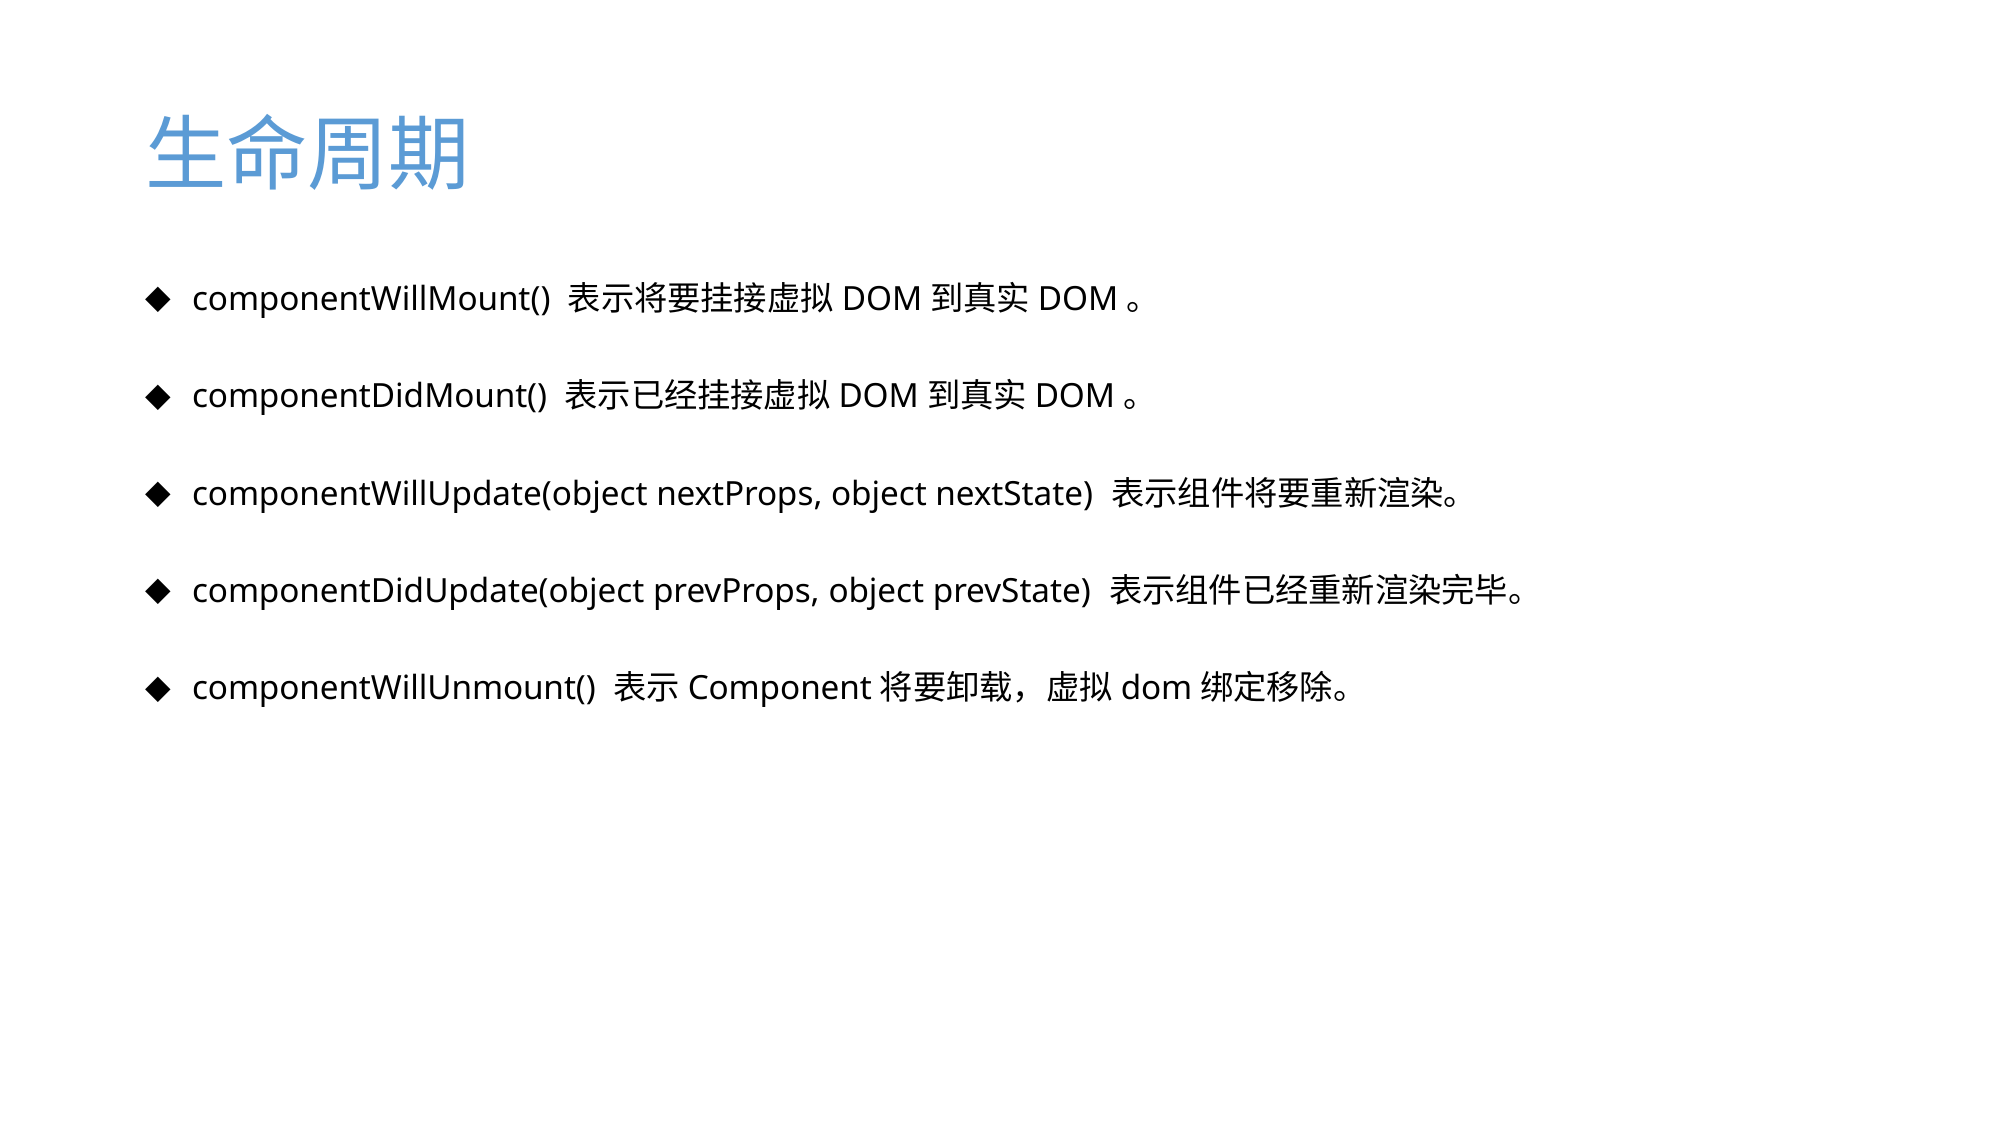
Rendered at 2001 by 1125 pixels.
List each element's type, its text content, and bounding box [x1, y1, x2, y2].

list componentWillMount() 表示将要挂接虚拟DOM到真实DOM。 componentDidMount() 表示已经挂接虚拟DOM到真实DOM。 componentWillUpdate(object nextProps, object nextState) 表示组件将要重新渲染。 componentDidUpdate(object prevProps, object prevState) 表示组件已经重新渲染完毕。 componentWillUnmount() 表示Component将要卸载，虚拟dom绑定移除。 [137, 249, 1846, 1026]
title 生命周期 [137, 74, 822, 210]
